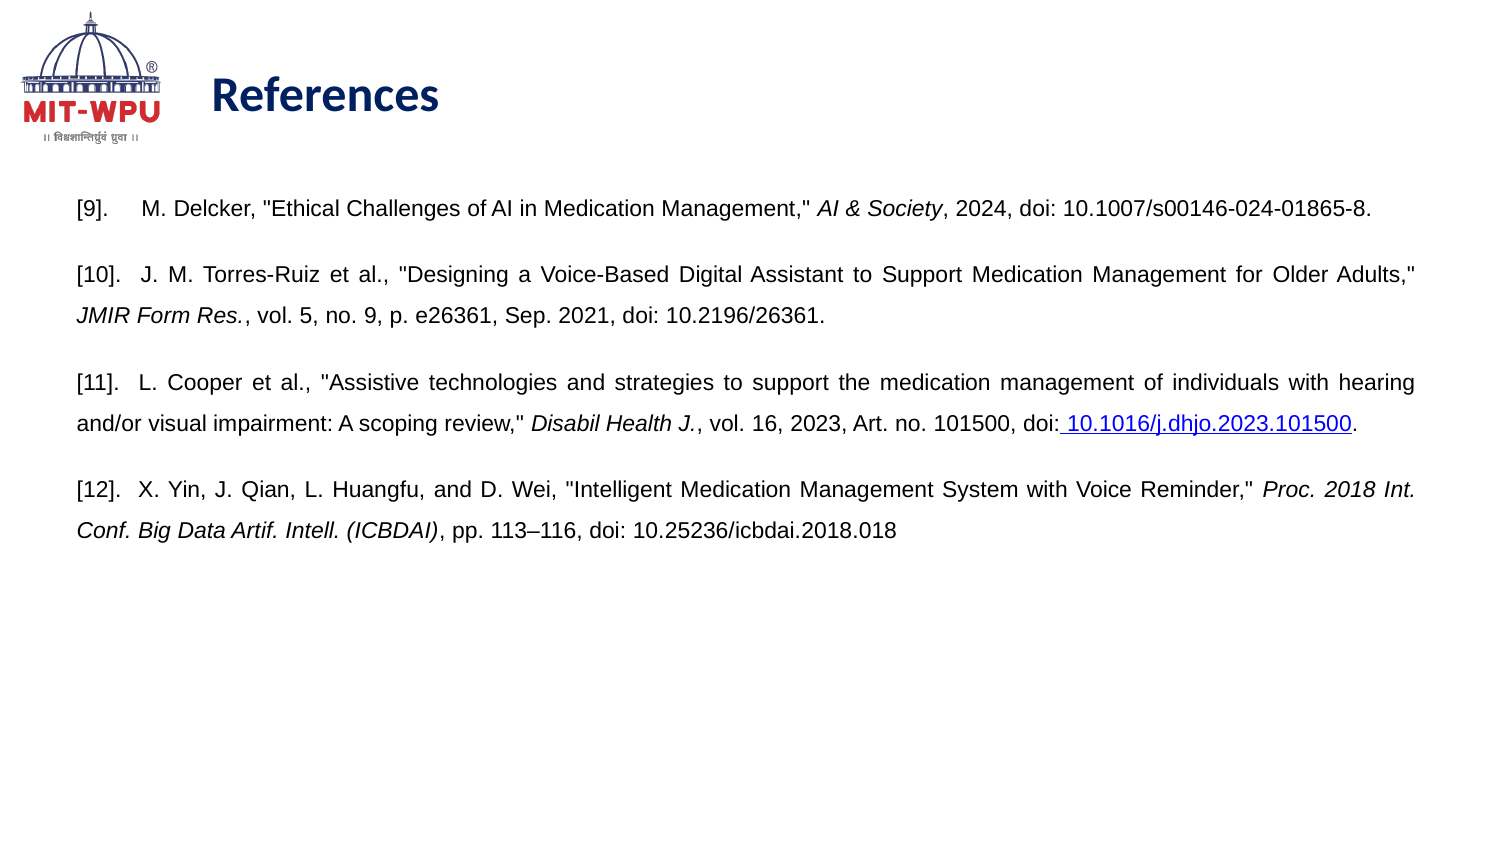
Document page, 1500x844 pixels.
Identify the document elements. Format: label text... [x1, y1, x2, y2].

text_box [9]. M. Delcker, "Ethical Challenges of AI in Medication Management," AI & Society, 2024, doi: 10.1007/s00146-024-01865-8. [10]. J. M. Torres-Ruiz et al., "Designing a Voice-Based Digital Assistant to Support Medication Management for Older Adults," JMIR Form Res., vol. 5, no. 9, p. e26361, Sep. 2021, doi: 10.2196/26361. [11]. L. Cooper et al., "Assistive technologies and strategies to support the medication management of individuals with hearing and/or visual impairment: A scoping review," Disabil Health J., vol. 16, 2023, Art. no. 101500, doi: 10.1016/j.dhjo.2023.101500. [12]. X. Yin, J. Qian, L. Huangfu, and D. Wei, "Intelligent Medication Management System with Voice Reminder," Proc. 2018 Int. Conf. Big Data Artif. Intell. (ICBDAI), pp. 113–116, doi: 10.25236/icbdai.2018.018 [61, 164, 1432, 782]
picture [20, 11, 161, 144]
text_box References [200, 55, 716, 131]
